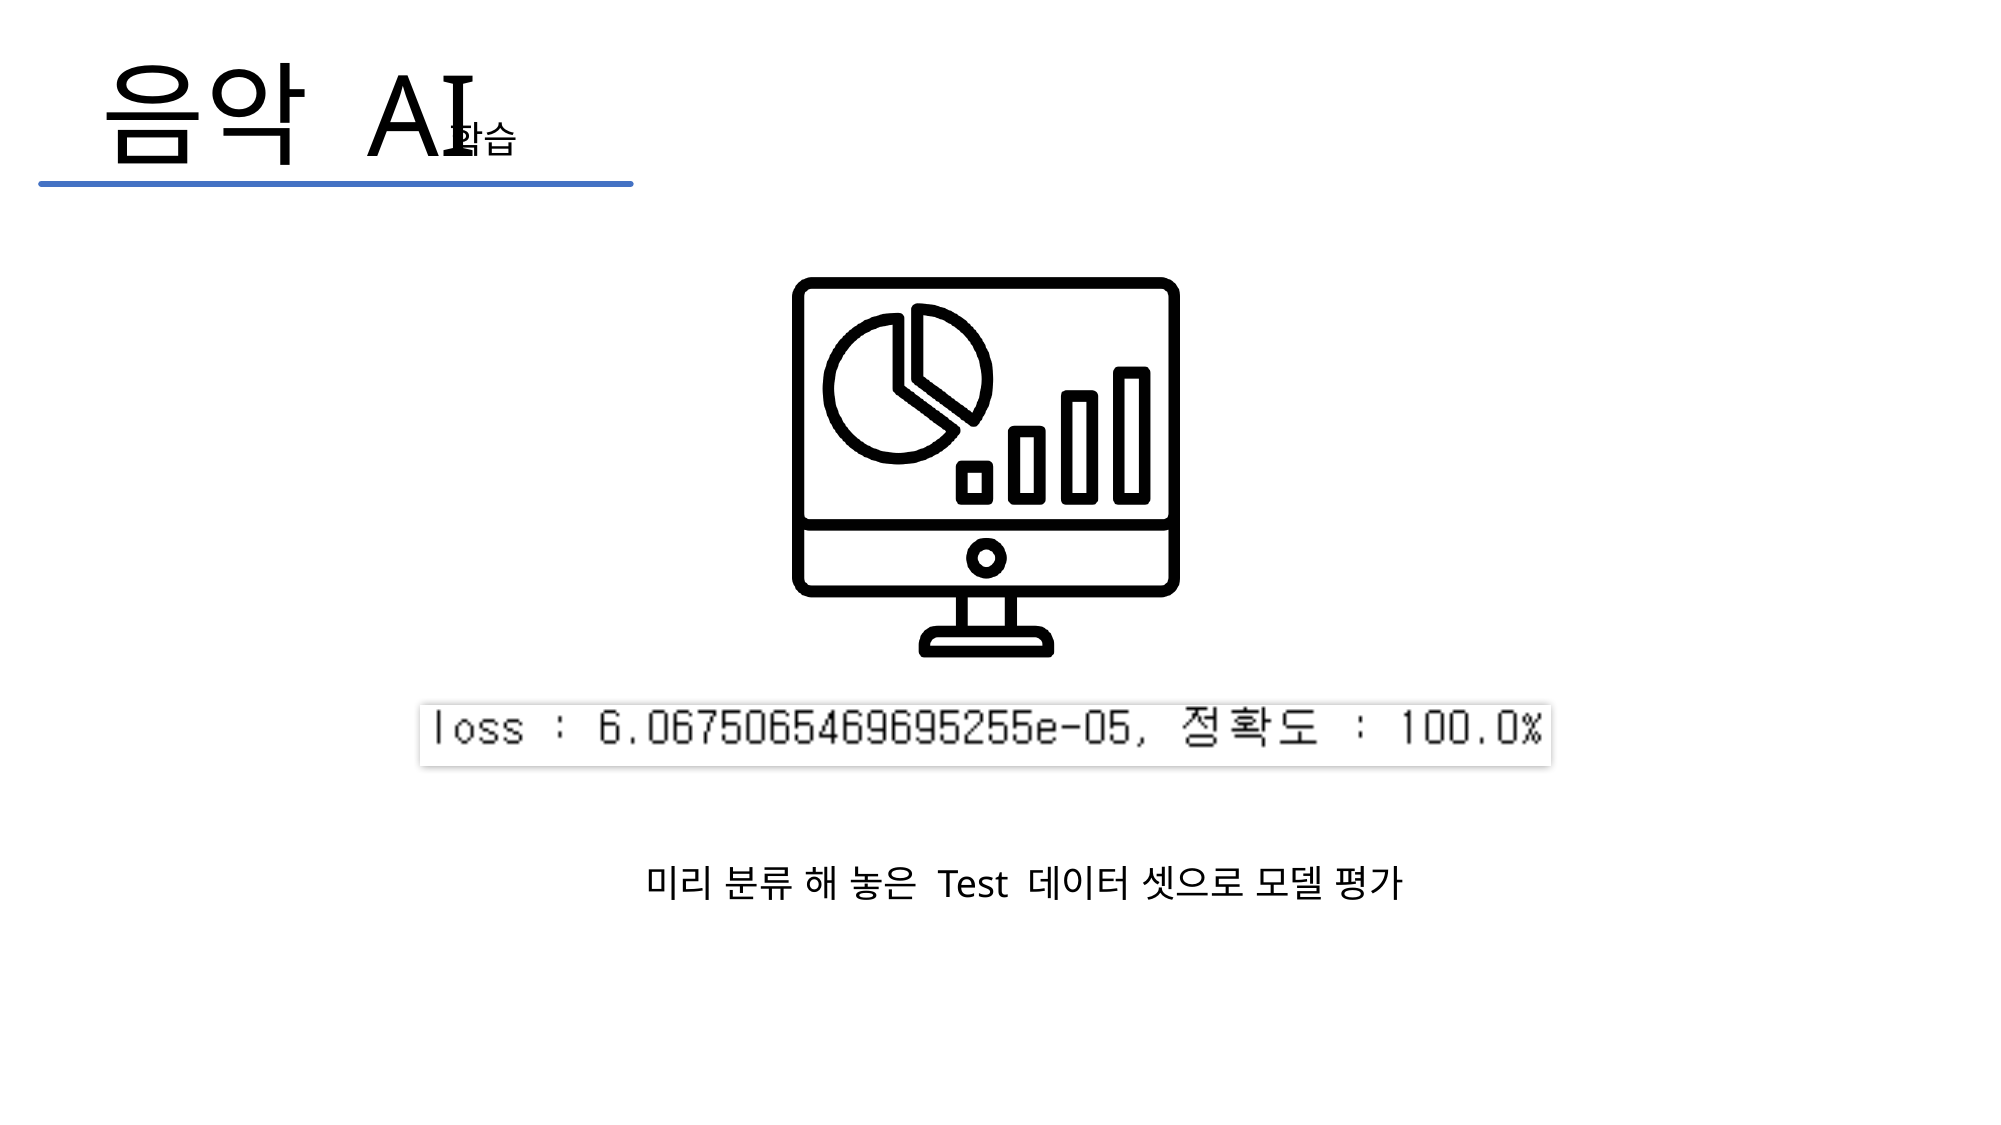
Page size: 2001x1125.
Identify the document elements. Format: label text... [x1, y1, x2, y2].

text_box 미리 분류 해 놓은 Test 데이터 셋으로 모델 평가 [630, 852, 1342, 913]
text_box 학습 [434, 108, 717, 169]
text_box 음악 AI [87, 37, 313, 183]
picture [420, 705, 1551, 766]
text_box 음악 AI [87, 184, 313, 189]
picture [792, 273, 1180, 661]
